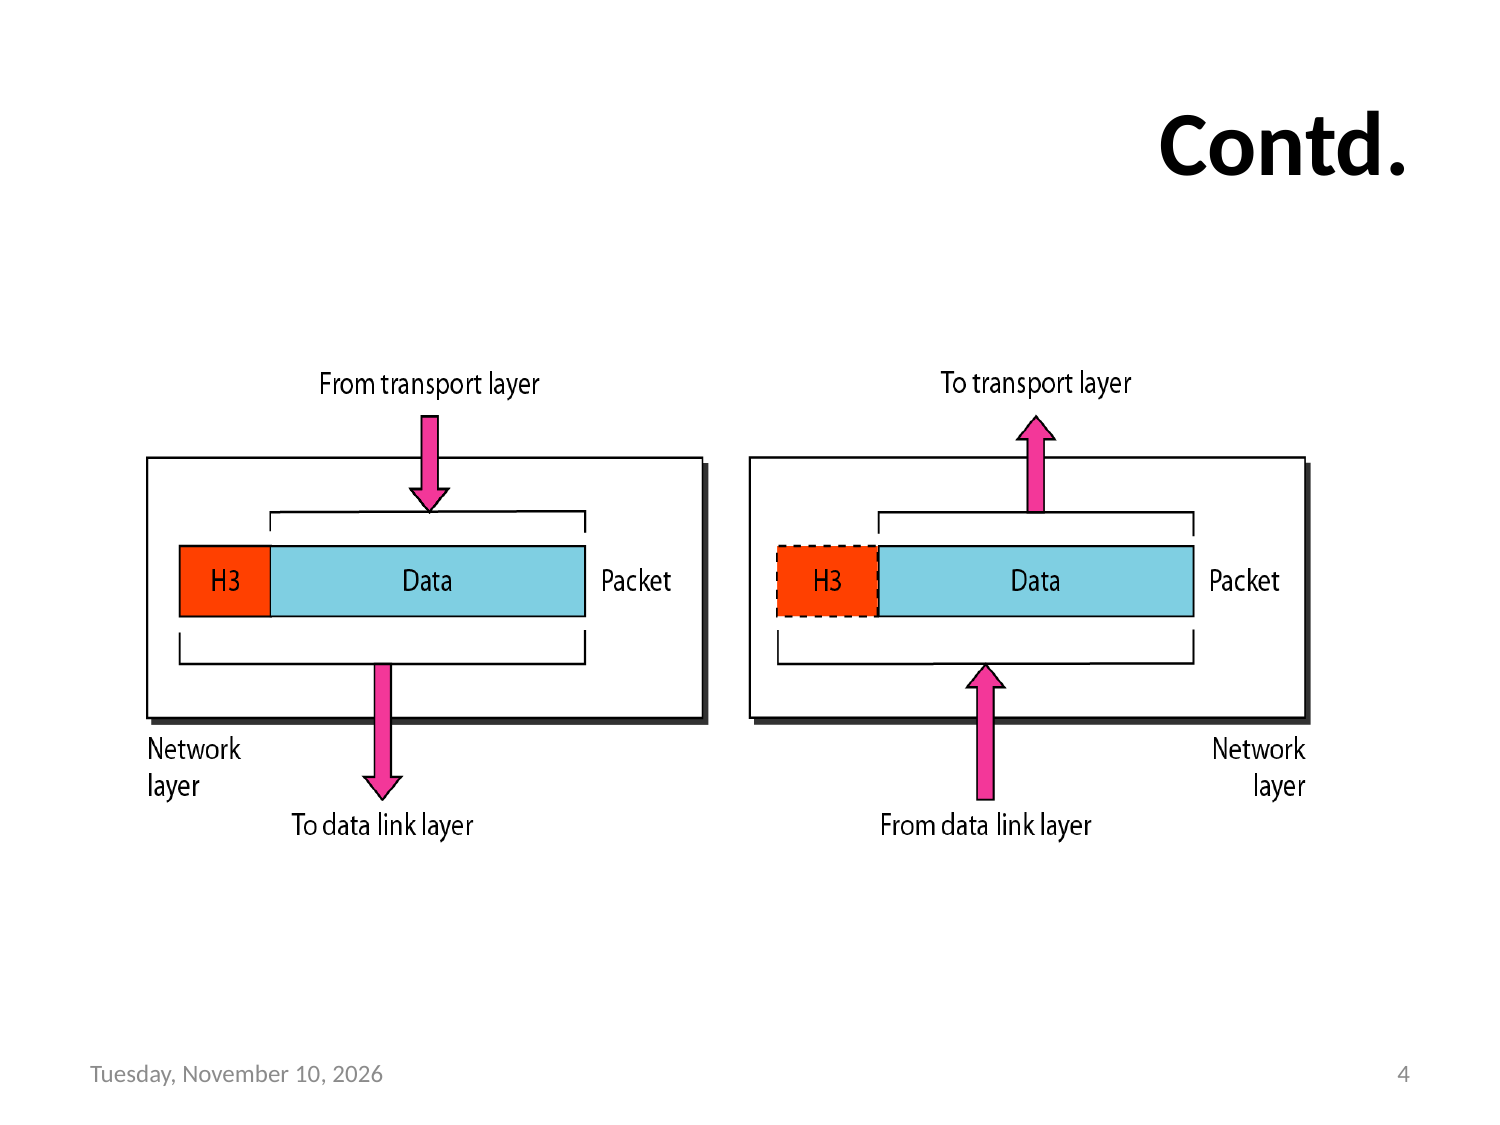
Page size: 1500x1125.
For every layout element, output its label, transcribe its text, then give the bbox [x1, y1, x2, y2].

picture [145, 366, 1311, 844]
slide_number 4 [1074, 1042, 1425, 1103]
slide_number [75, 1042, 425, 1103]
title Contd. [75, 45, 1425, 233]
